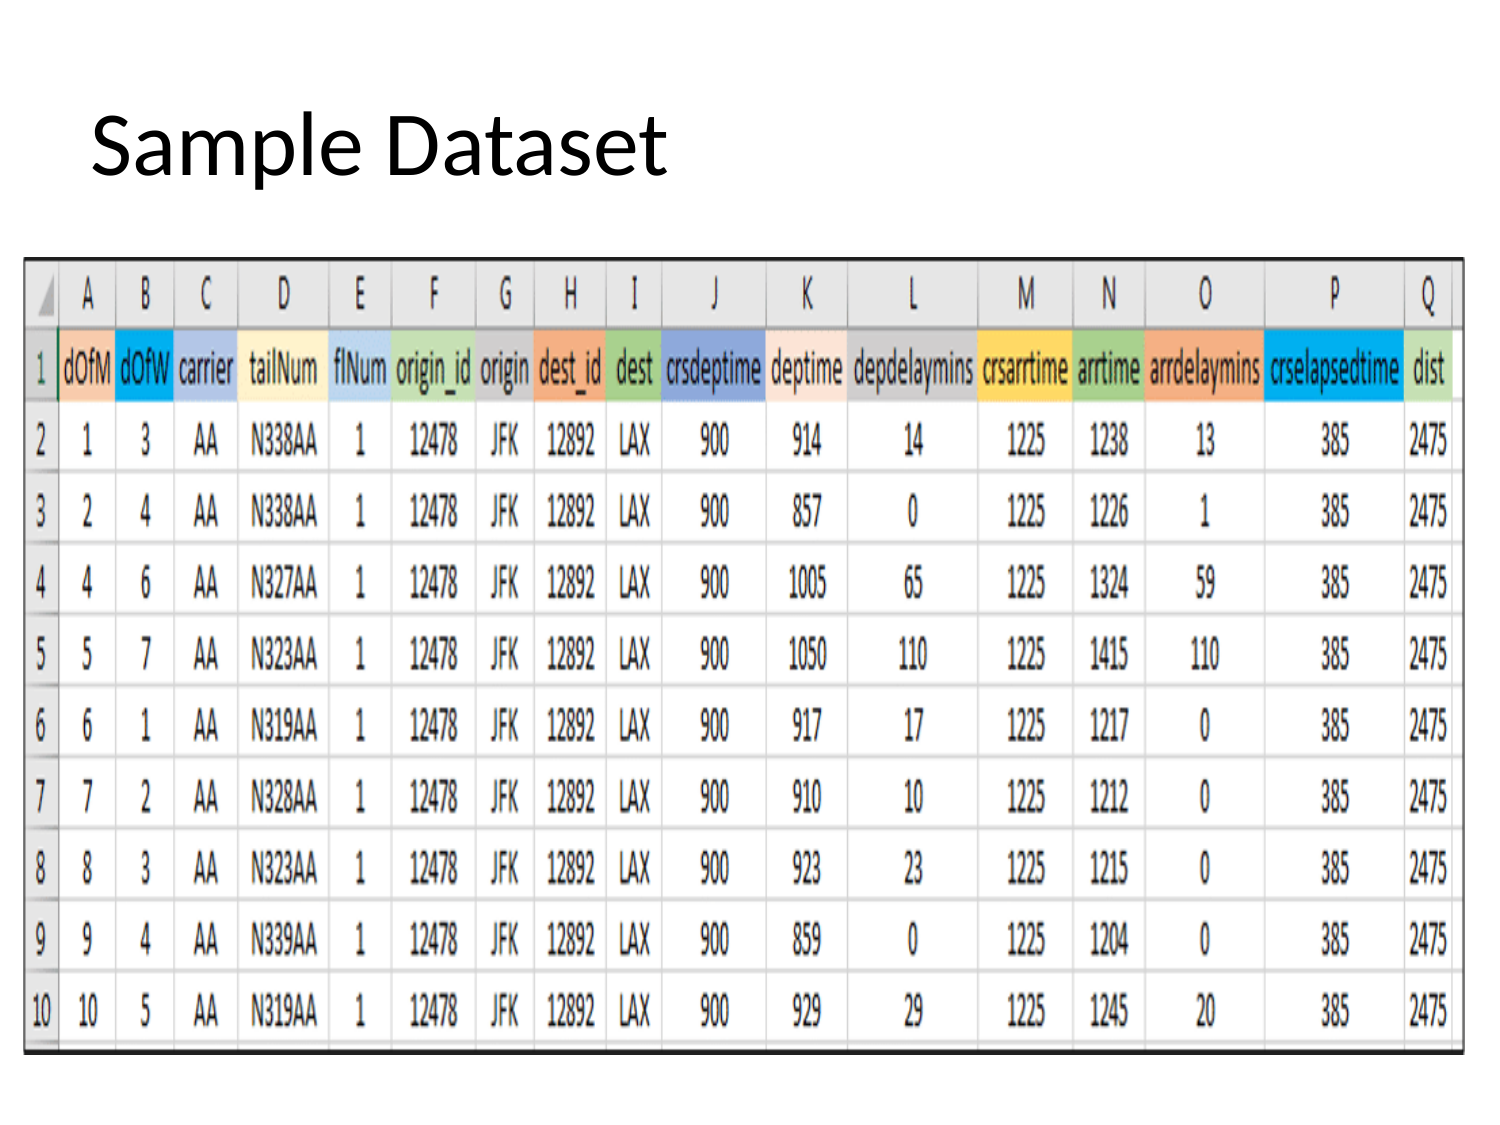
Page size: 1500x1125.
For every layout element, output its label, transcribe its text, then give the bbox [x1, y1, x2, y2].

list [22, 257, 1466, 1055]
title Sample Dataset [75, 45, 1425, 233]
